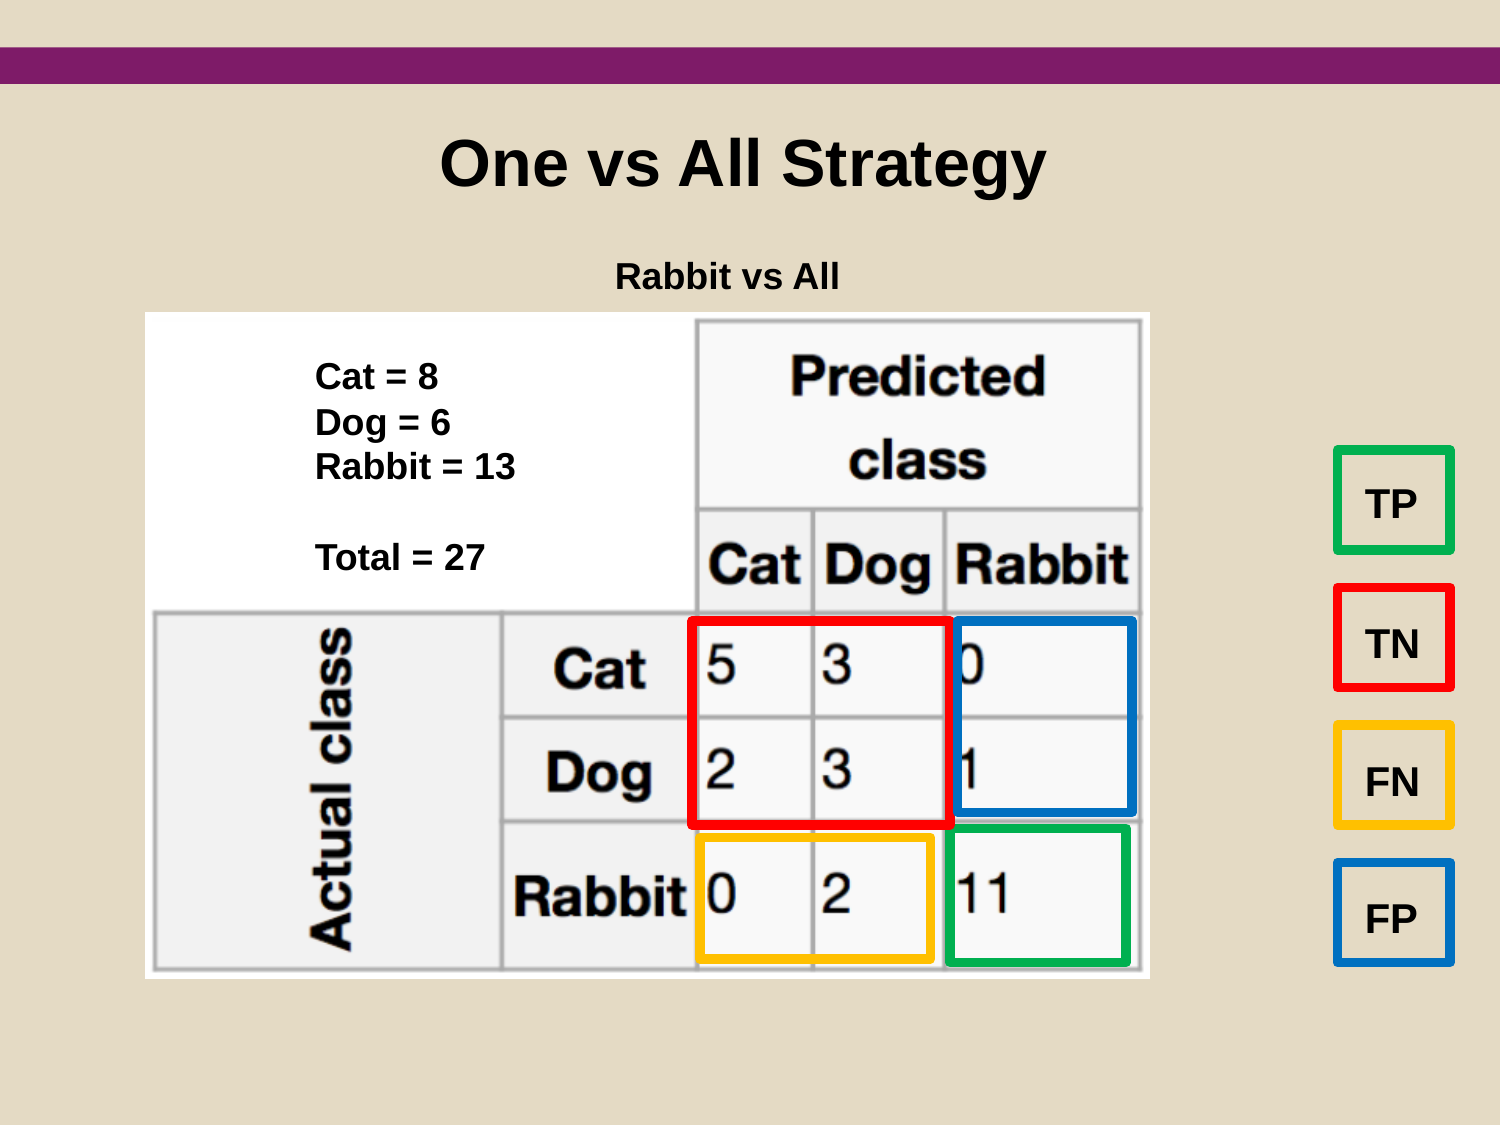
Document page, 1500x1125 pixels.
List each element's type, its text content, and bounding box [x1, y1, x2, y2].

text_box [1335, 585, 1452, 689]
text_box TP [1349, 469, 1438, 535]
text_box One vs All Strategy [425, 112, 1125, 208]
picture [145, 312, 1151, 979]
text_box [1335, 723, 1452, 827]
text_box Rabbit vs All [600, 244, 863, 305]
text_box [0, 47, 1500, 84]
text_box [1335, 860, 1452, 965]
text_box FP [1349, 884, 1438, 950]
text_box [1335, 448, 1452, 552]
text_box TN [1349, 609, 1438, 675]
text_box FN [1349, 746, 1438, 812]
